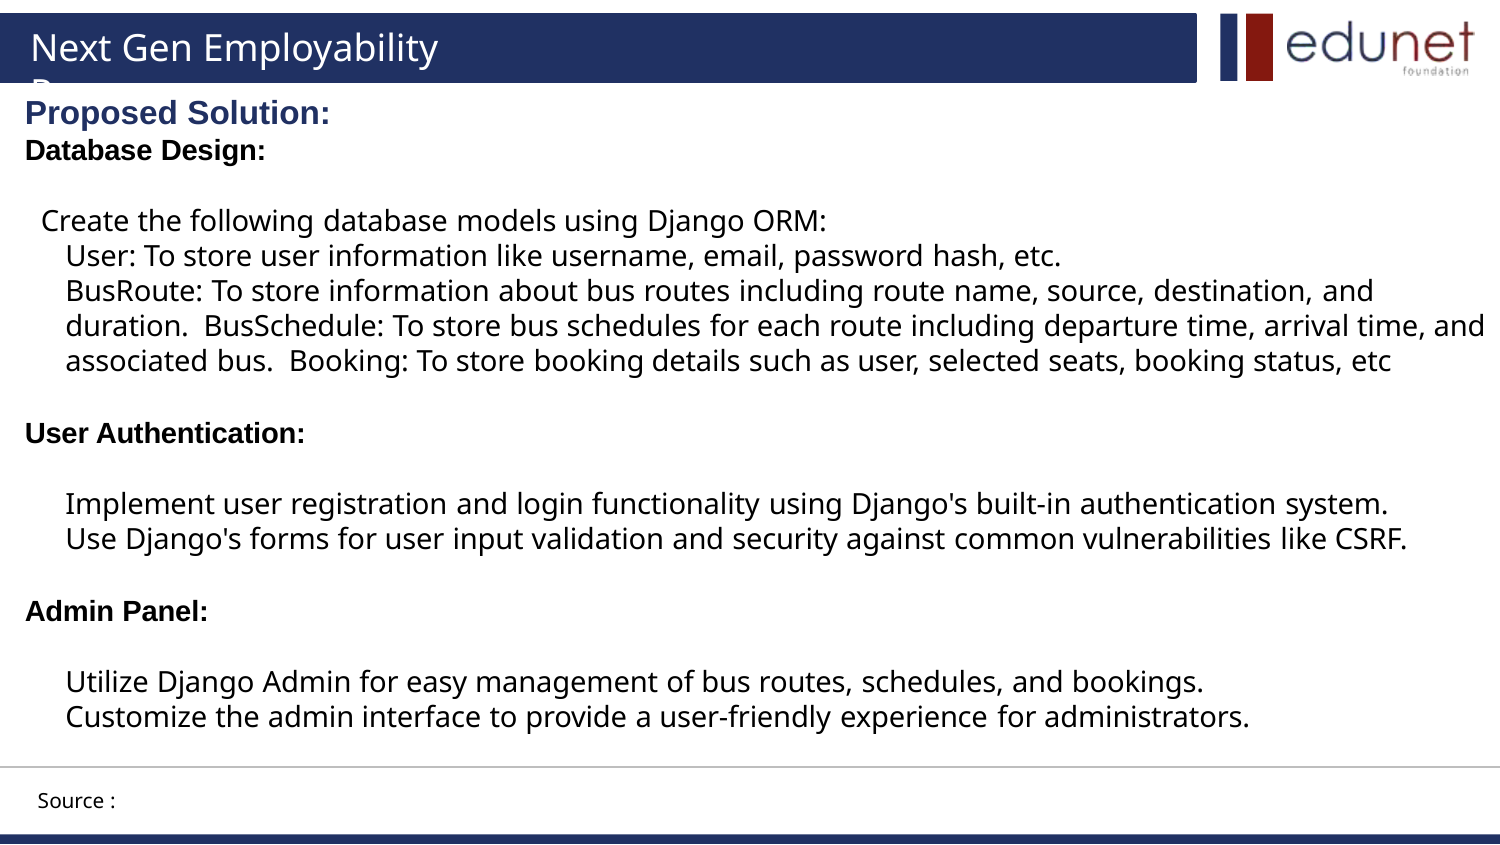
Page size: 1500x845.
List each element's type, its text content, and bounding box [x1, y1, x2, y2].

picture [1287, 20, 1475, 76]
text_box Source : [35, 787, 118, 814]
title Next Gen Employability Program [28, 21, 576, 88]
text_box Proposed Solution: Database Design: Create the following database models using Django ORM: User: To store user information like username, email, password hash, etc. BusRoute: To store information about bus routes including route name, source, destination, and duration. BusSchedule: To store bus schedules for each route including departure time, arrival time, and associated bus. Booking: To store booking details such as user, selected seats, booking status, etc User Authentication: Implement user registration and login functionality using Django's built-in authentication system. Use Django's forms for user input validation and security against common vulnerabilities like CSRF. Admin Panel: Utilize Django Admin for easy management of bus routes, schedules, and bookings. Customize the admin interface to provide a user-friendly experience for administrators. [22, 88, 1494, 734]
